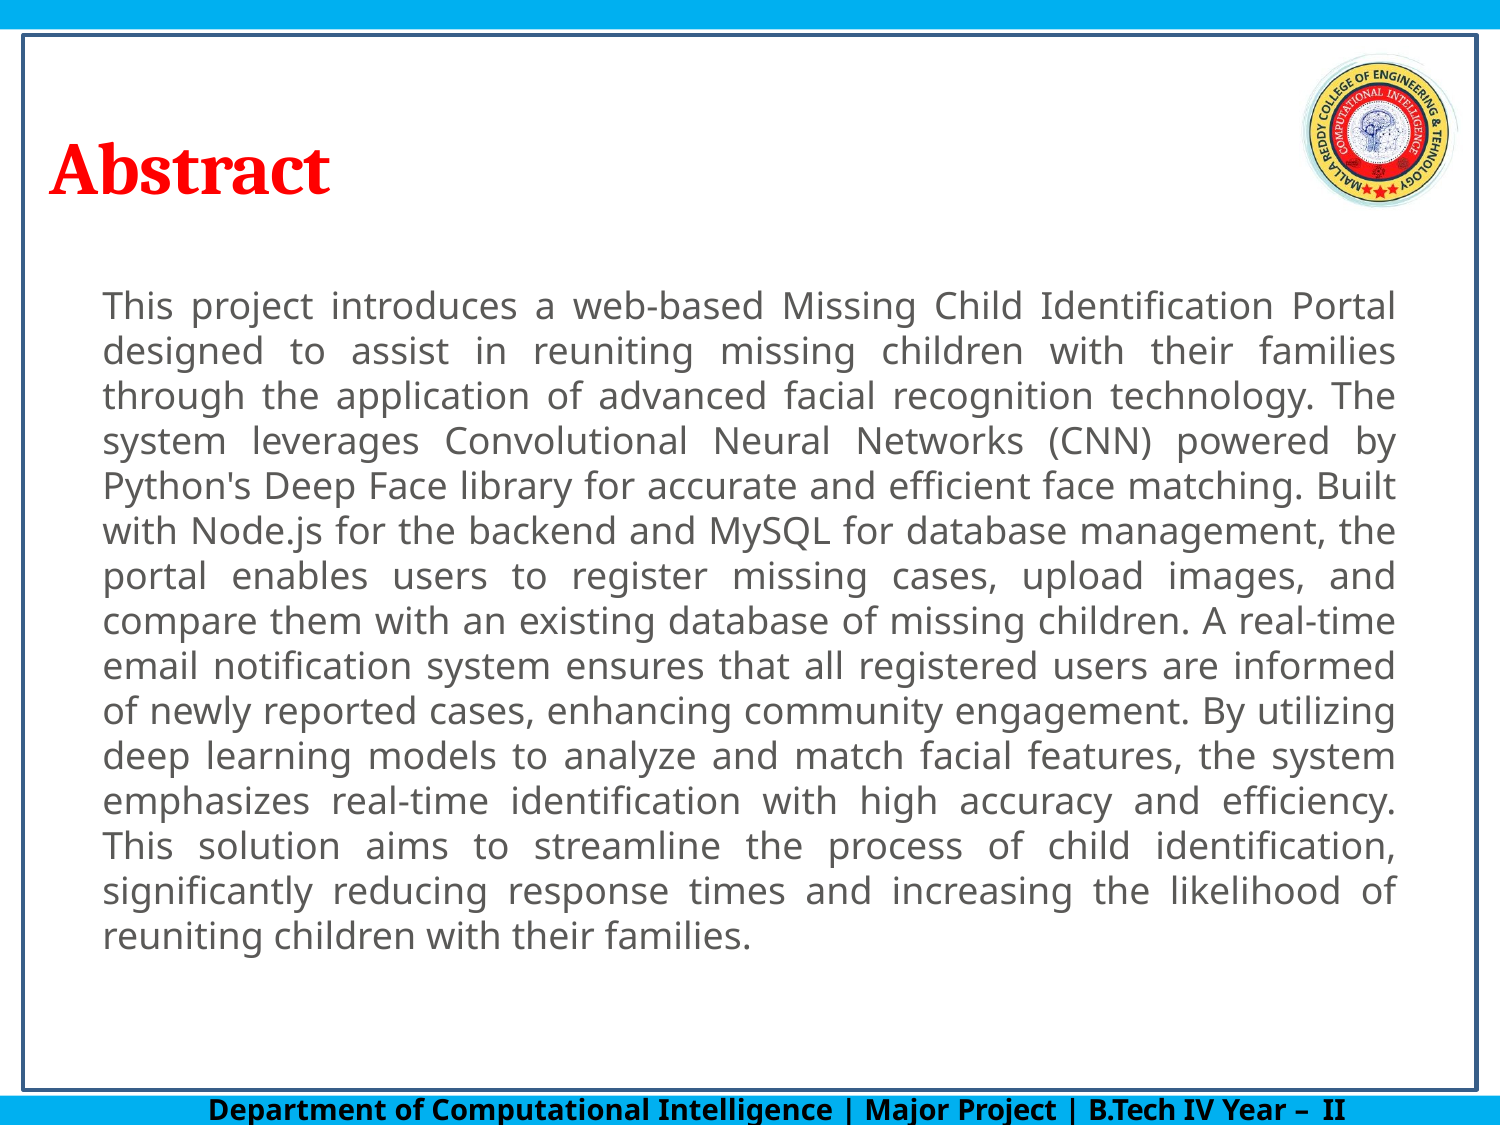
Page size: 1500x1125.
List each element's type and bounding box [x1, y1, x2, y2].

text_box [0, 32, 1500, 1125]
text_box [0, 0, 1500, 32]
